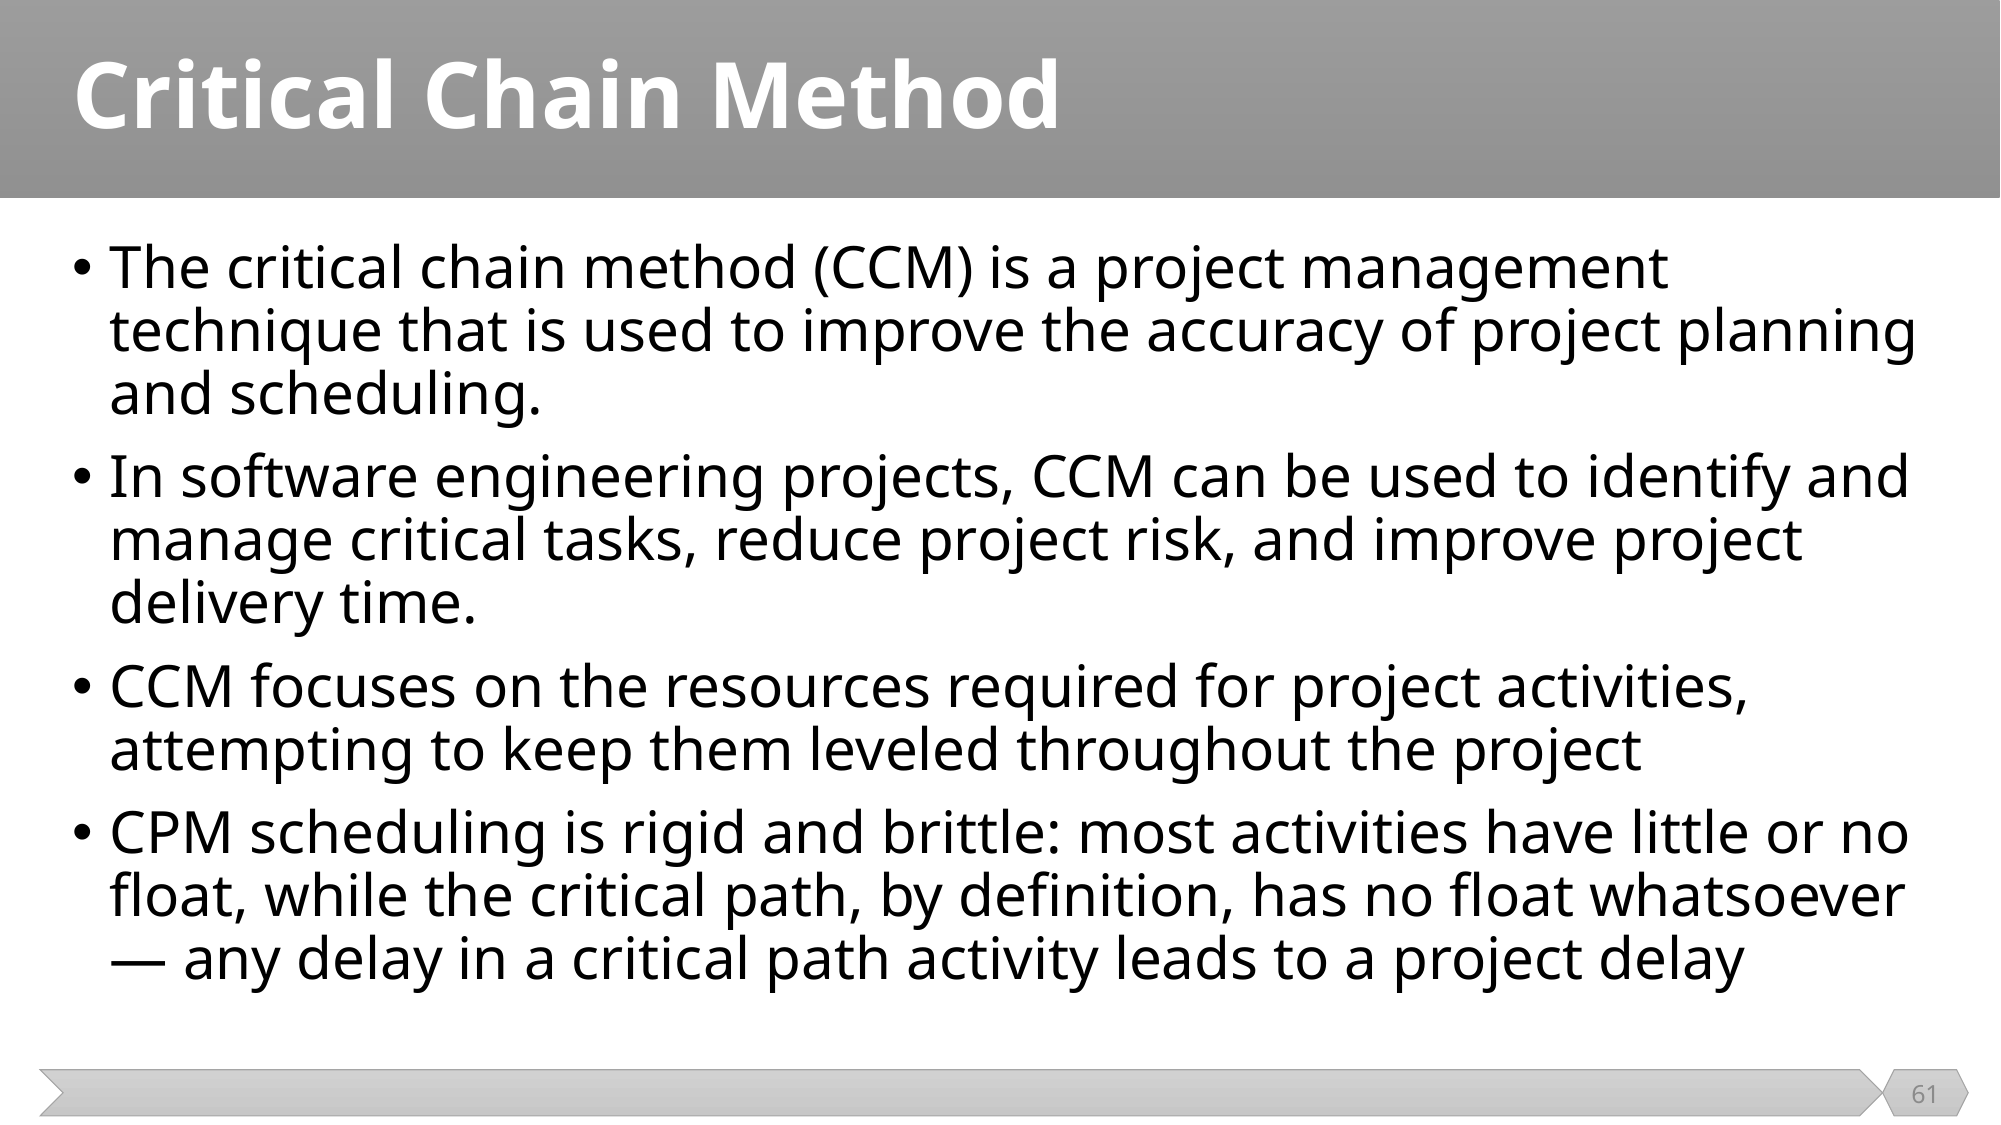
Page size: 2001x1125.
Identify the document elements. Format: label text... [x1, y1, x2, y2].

title Critical Chain Method [56, 0, 1969, 199]
list The critical chain method (CCM) is a project management technique that is used to improve the accuracy of project planning and scheduling. In software engineering projects, CCM can be used to identify and manage critical tasks, reduce project risk, and improve project delivery time. CCM focuses on the resources required for project activities, attempting to keep them leveled throughout the project CPM scheduling is rigid and brittle: most activities have little or no ﬂoat, while the critical path, by deﬁnition, has no ﬂoat whatsoever— any delay in a critical path activity leads to a project delay [56, 230, 1969, 1010]
slide_number 61 [1882, 1065, 1969, 1125]
